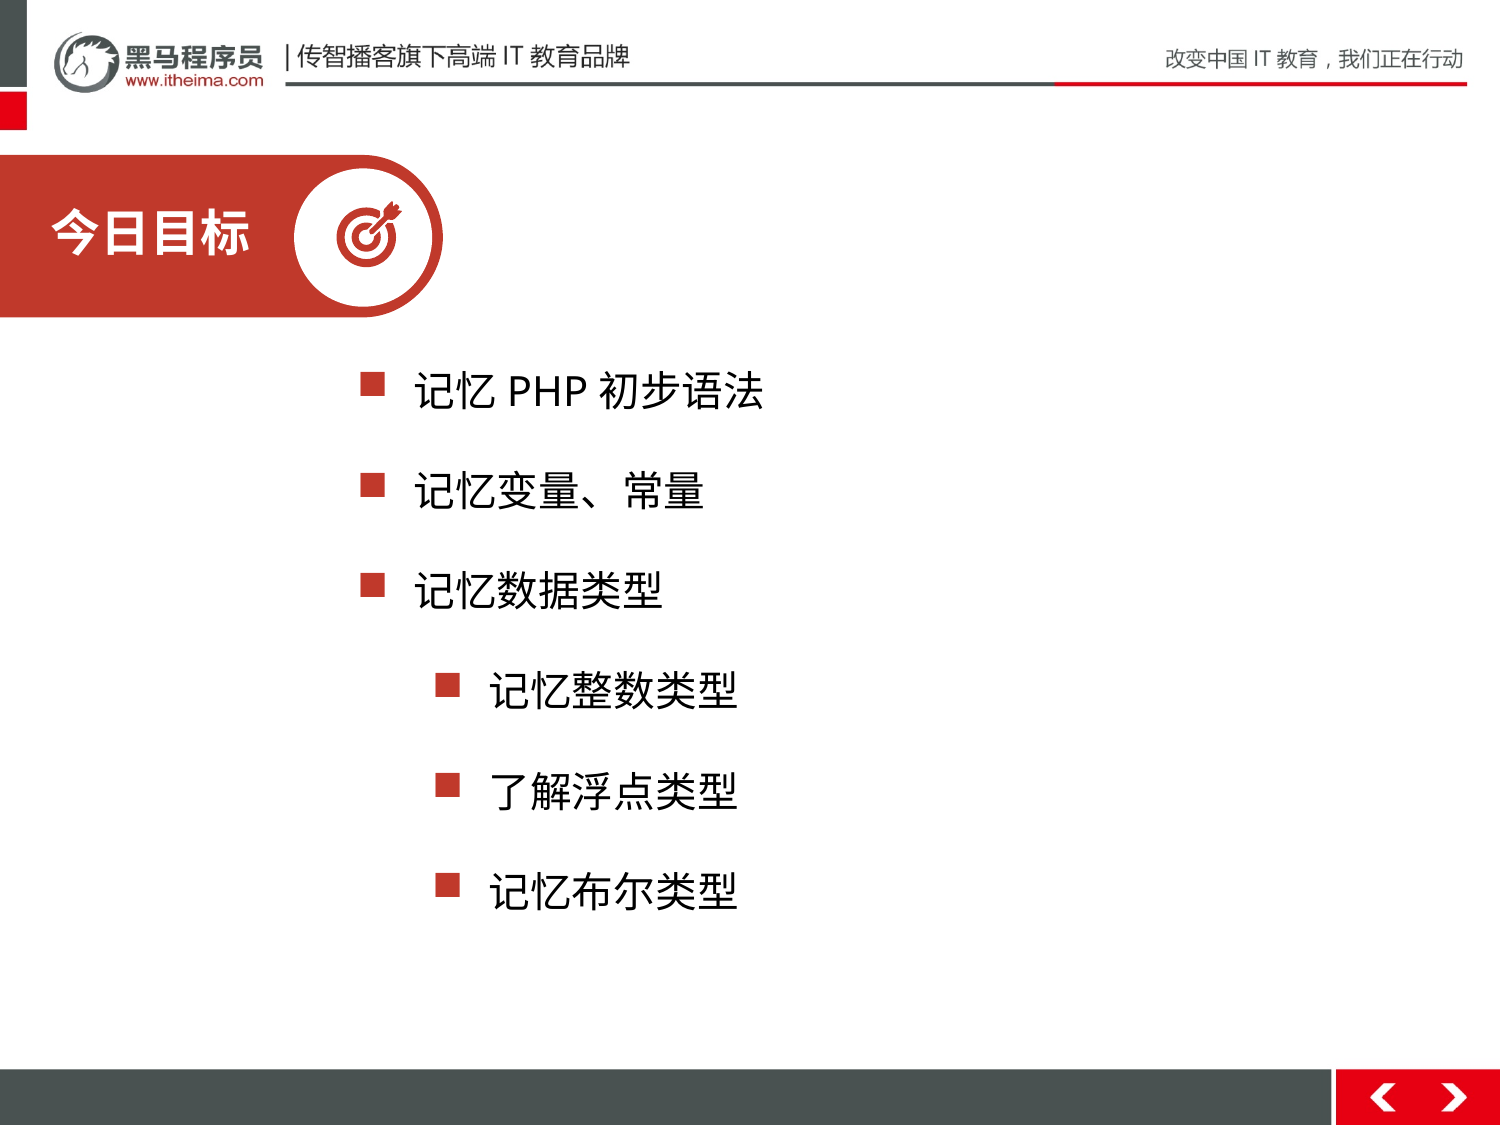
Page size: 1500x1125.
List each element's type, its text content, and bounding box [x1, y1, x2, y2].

text_box 记忆PHP初步语法 记忆变量、常量 记忆数据类型 记忆整数类型 了解浮点类型 记忆布尔类型 [348, 360, 1317, 970]
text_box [336, 201, 403, 268]
picture [0, 0, 1500, 1125]
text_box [0, 154, 444, 318]
